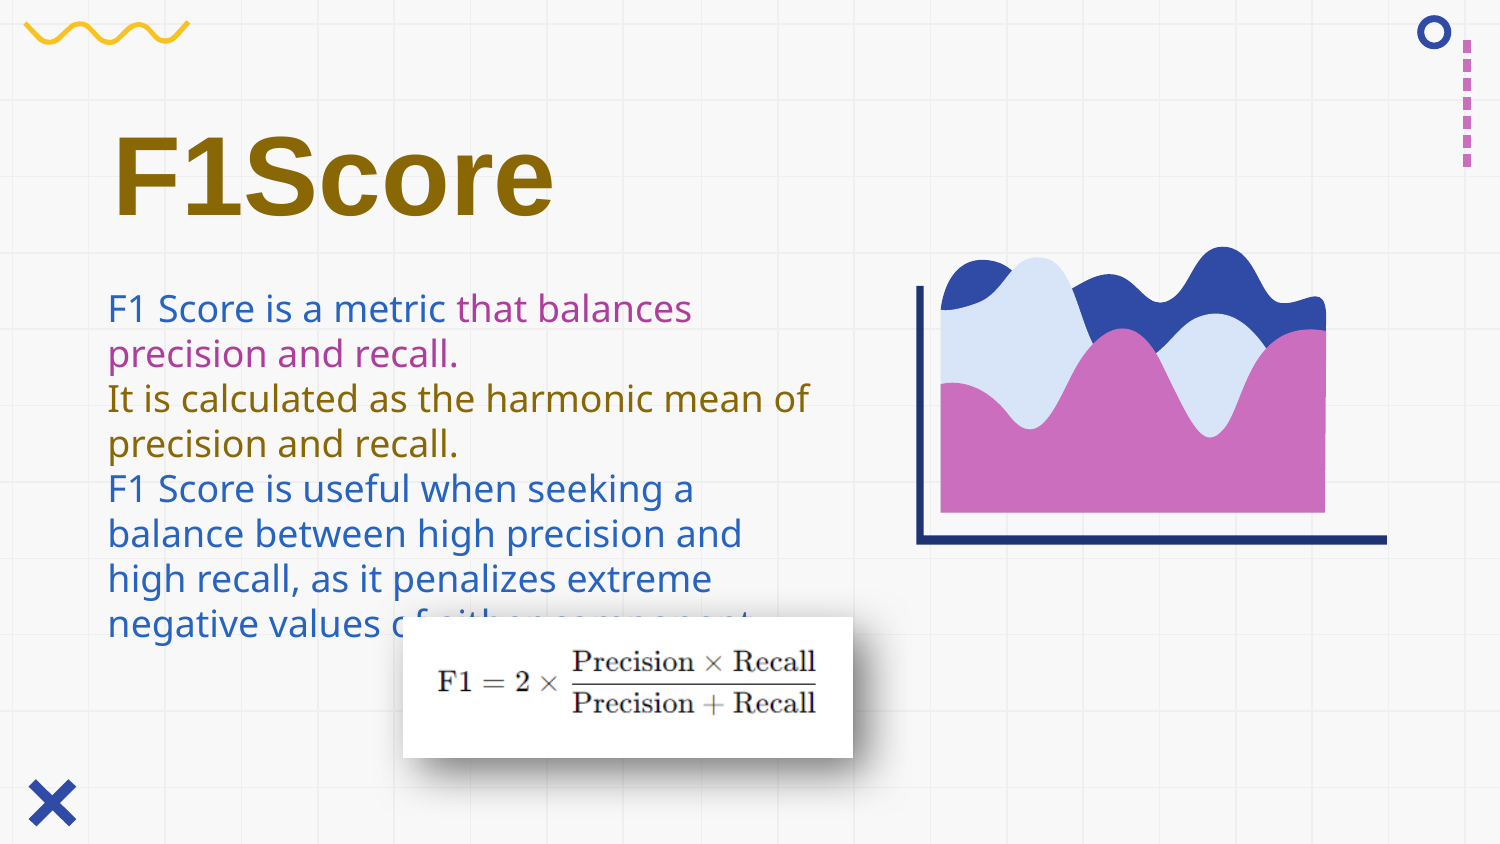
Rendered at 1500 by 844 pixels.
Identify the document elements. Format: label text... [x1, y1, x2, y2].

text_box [916, 246, 1388, 545]
text_box F1Score [66, 95, 623, 245]
text_box F1 Score is a metric that balances precision and recall. It is calculated as the harmonic mean of precision and recall. F1 Score is useful when seeking a balance between high precision and high recall, as it penalizes extreme negative values of either component. [92, 277, 837, 653]
picture [402, 617, 853, 759]
